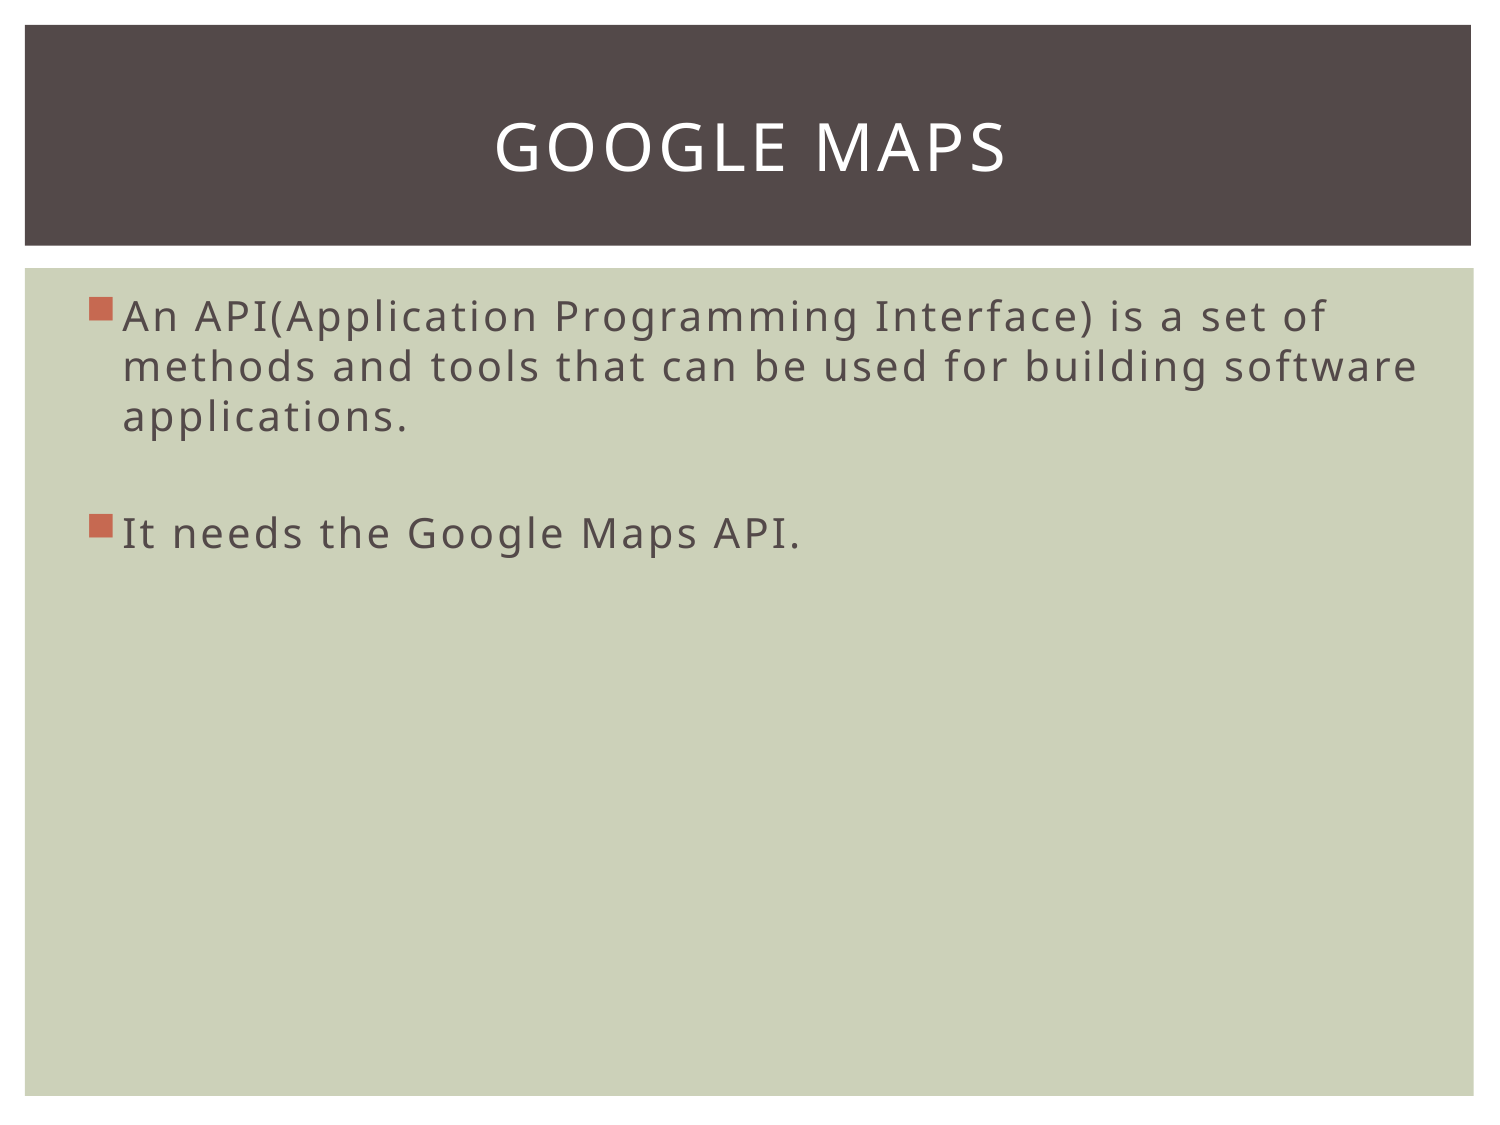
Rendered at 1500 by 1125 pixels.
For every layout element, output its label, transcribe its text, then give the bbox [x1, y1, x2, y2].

list An API(Application Programming Interface) is a set of methods and tools that can be used for building software applications. It needs the Google Maps API. [62, 281, 1442, 1088]
title Google Maps [62, 58, 1438, 232]
